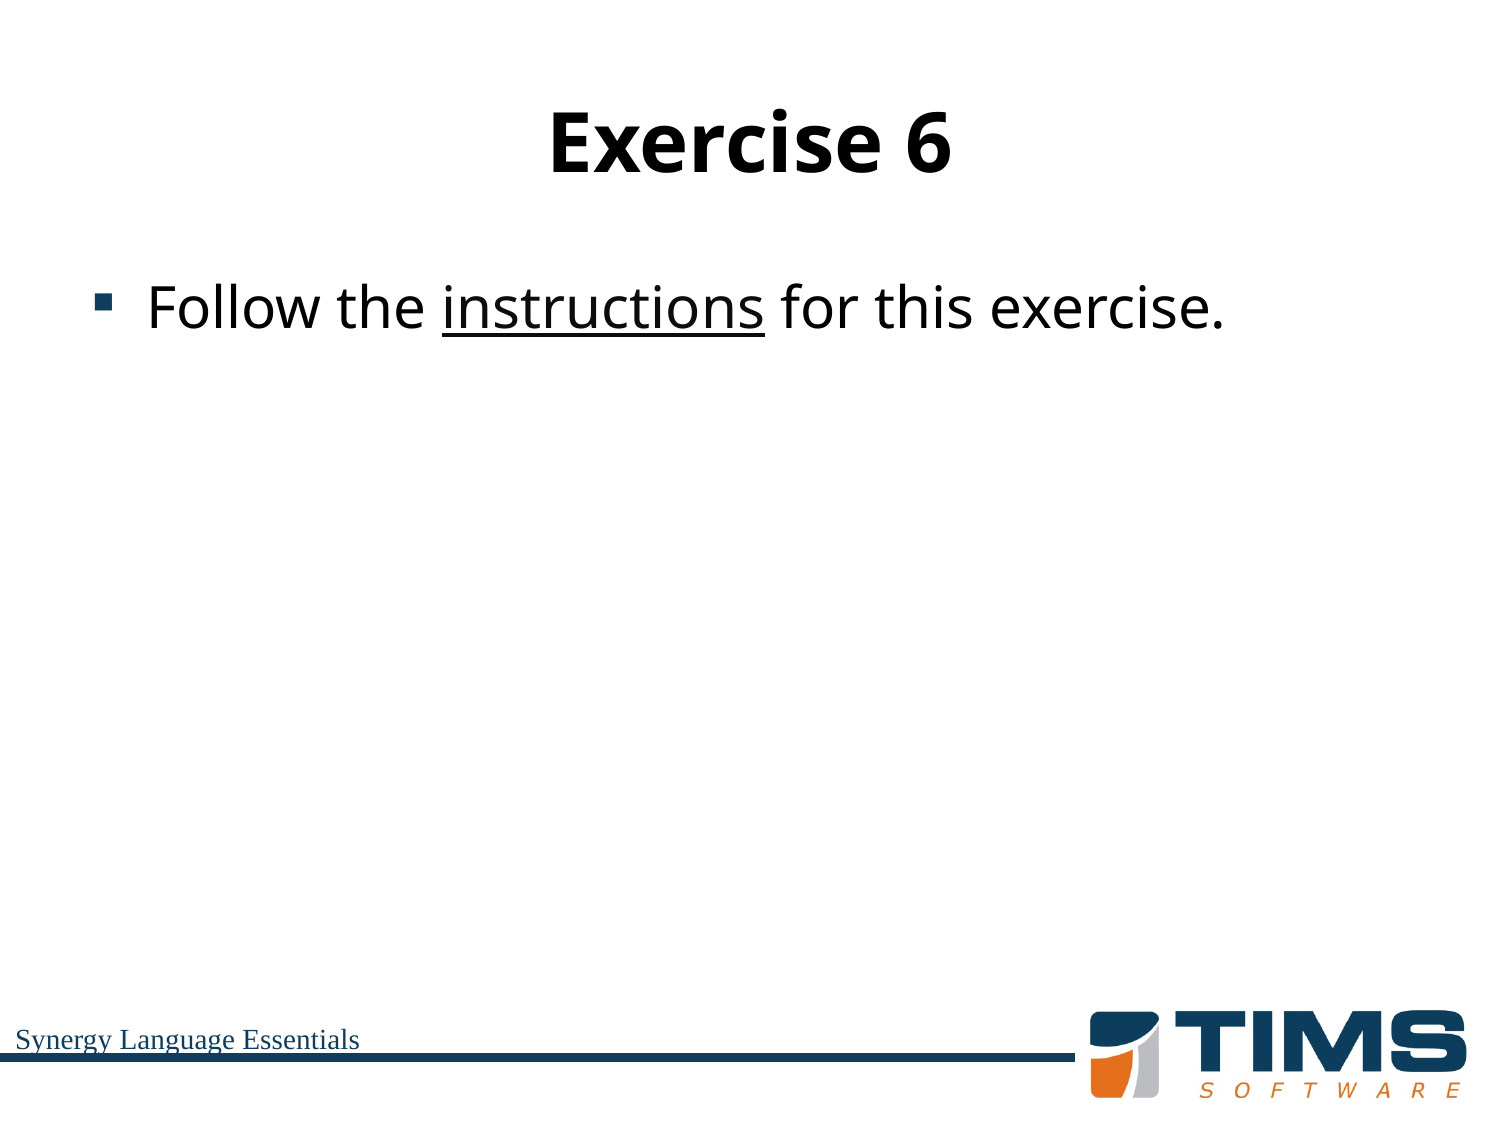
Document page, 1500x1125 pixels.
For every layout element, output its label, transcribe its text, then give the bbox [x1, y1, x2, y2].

footer Synergy Language Essentials [0, 1012, 650, 1088]
title Exercise 6 [75, 45, 1425, 233]
picture [1087, 1007, 1469, 1098]
list Follow the instructions for this exercise. [75, 262, 1425, 1005]
